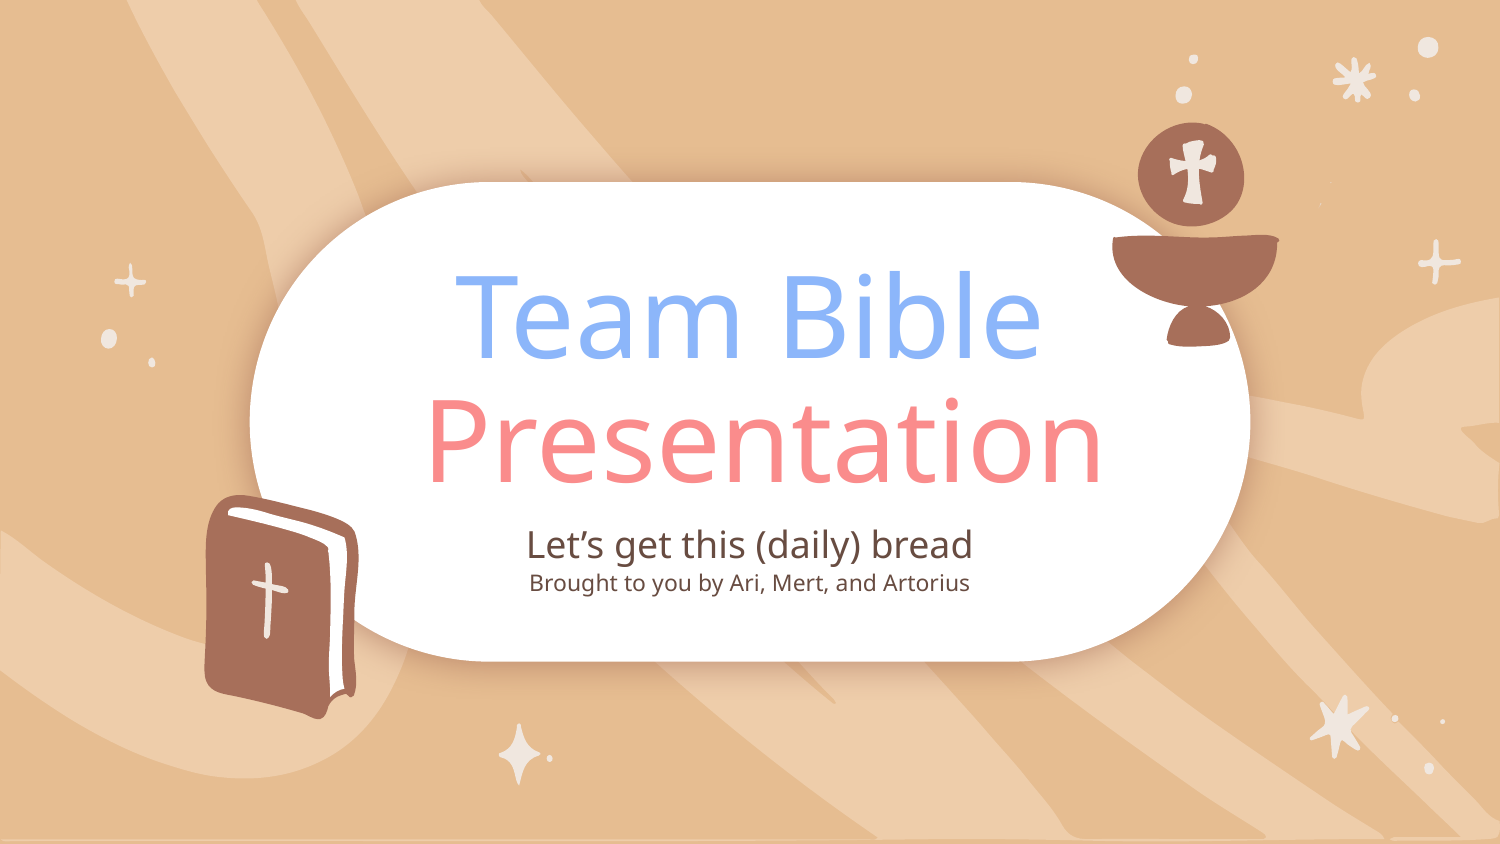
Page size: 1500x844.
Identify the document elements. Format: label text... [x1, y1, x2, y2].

text_box [249, 254, 318, 493]
text_box [369, 355, 1251, 662]
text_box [1105, 122, 1281, 347]
title Team Bible Presentation [318, 252, 1182, 515]
text_box [320, 182, 1100, 252]
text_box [203, 494, 365, 720]
subtitle Let’s get this (daily) bread Brought to you by Ari, Mert, and Artorius [470, 514, 1030, 603]
